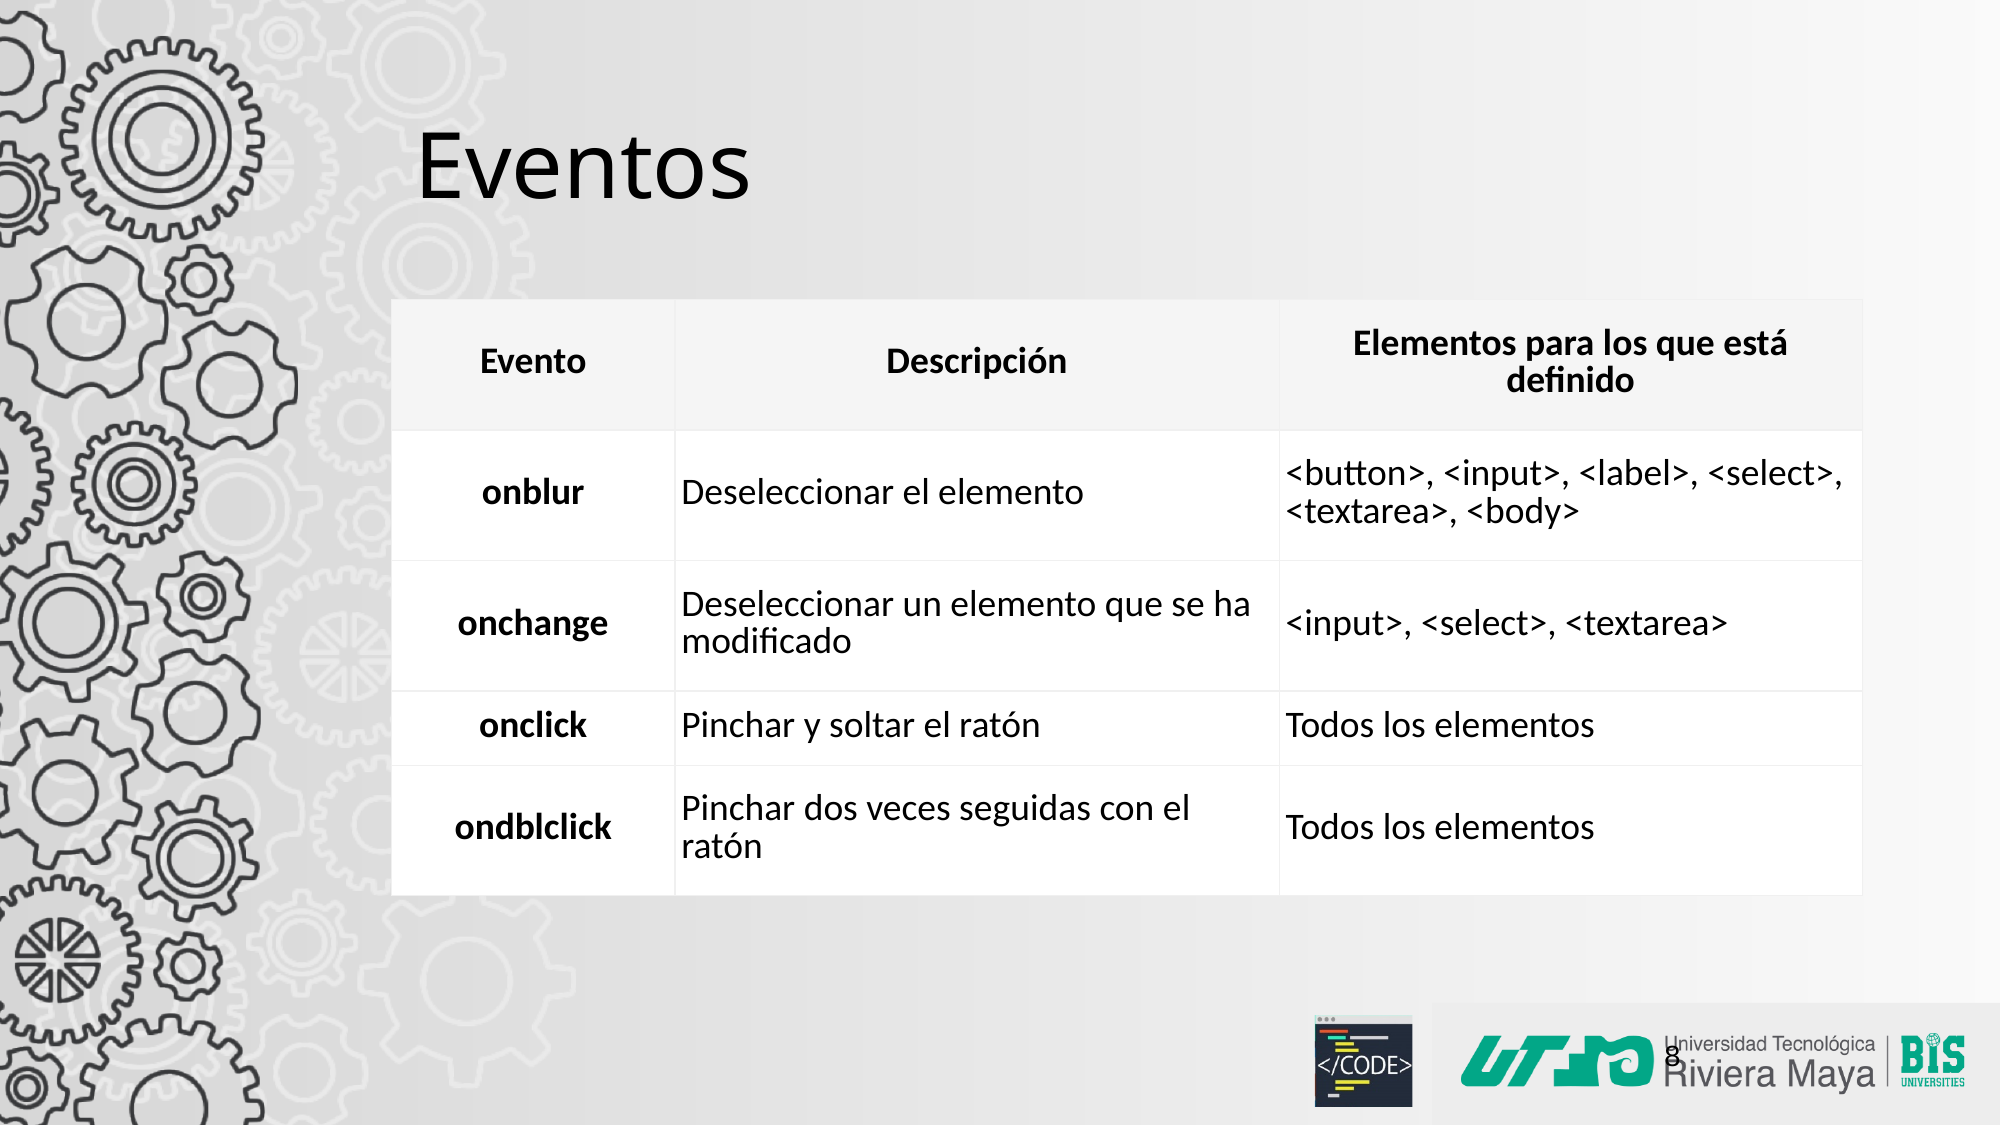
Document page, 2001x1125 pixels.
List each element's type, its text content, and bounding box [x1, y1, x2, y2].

table_cell Todos los elementos [1280, 766, 1862, 895]
text_box 8 [1649, 1023, 1702, 1088]
picture [1460, 1030, 1966, 1096]
table_cell Deseleccionar un elemento que se ha modificado [676, 561, 1279, 690]
table_cell onchange [392, 561, 674, 690]
table_cell <input>, <select>, <textarea> [1280, 561, 1862, 690]
picture [1314, 1015, 1413, 1107]
table_cell Pinchar y soltar el ratón [676, 692, 1279, 765]
table_cell Deseleccionar el elemento [676, 431, 1279, 560]
table_cell Pinchar dos veces seguidas con el ratón [676, 766, 1279, 895]
table_header Descripción [676, 300, 1279, 429]
table_header Elementos para los que está definido [1280, 300, 1862, 429]
table_cell ondblclick [392, 766, 674, 895]
table_cell Todos los elementos [1280, 692, 1862, 765]
table_cell onblur [392, 431, 674, 560]
table_header Evento [392, 300, 674, 429]
table_cell <button>, <input>, <label>, <select>, <textarea>, <body> [1280, 431, 1862, 560]
title Eventos [304, 59, 1863, 278]
table_cell onclick [392, 692, 674, 765]
picture [0, 12, 298, 1125]
